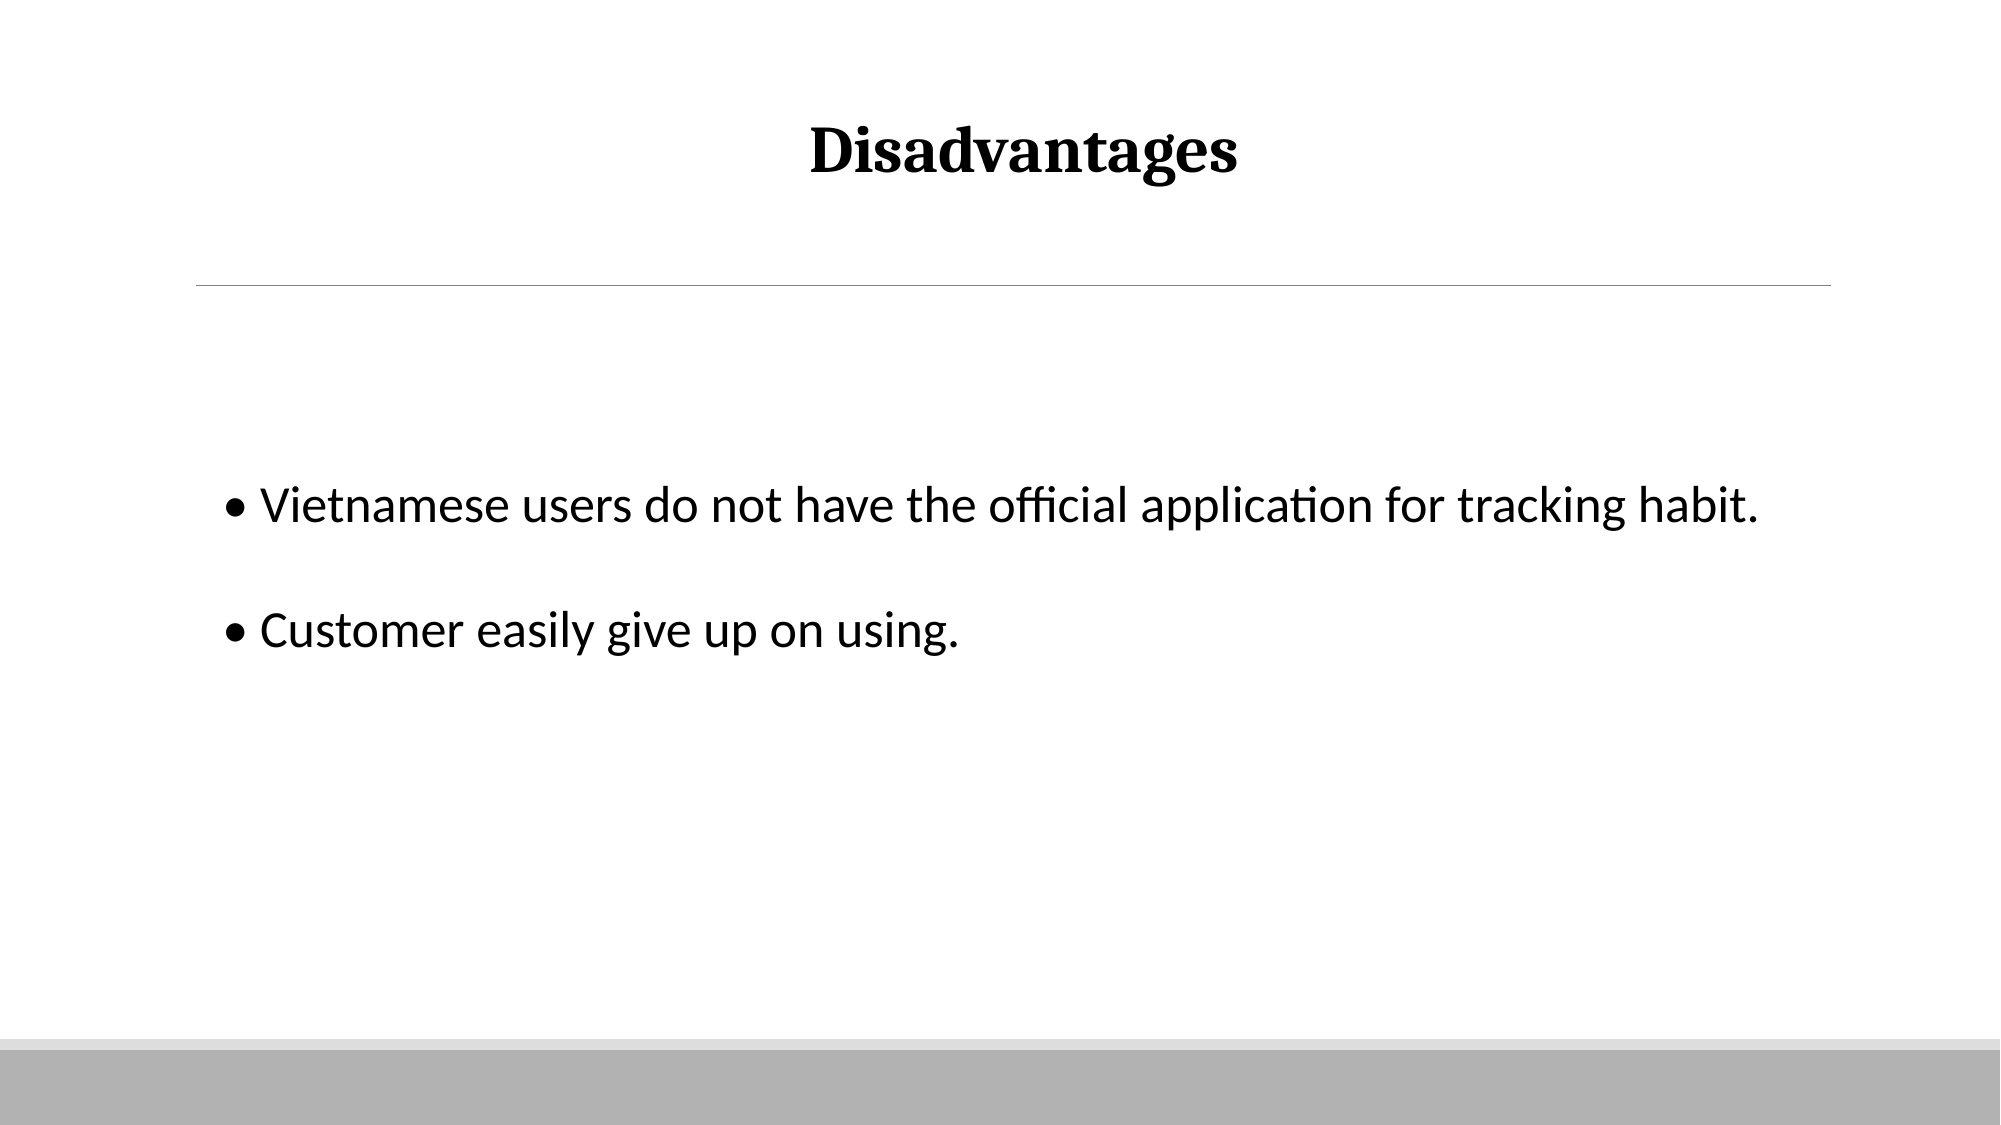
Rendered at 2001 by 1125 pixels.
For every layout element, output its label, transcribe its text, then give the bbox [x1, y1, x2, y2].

text_box • Vietnamese users do not have the official application for tracking habit. • Customer easily give up on using. [132, 462, 1777, 666]
title [180, 47, 1830, 285]
text_box Disadvantages [794, 98, 1279, 194]
